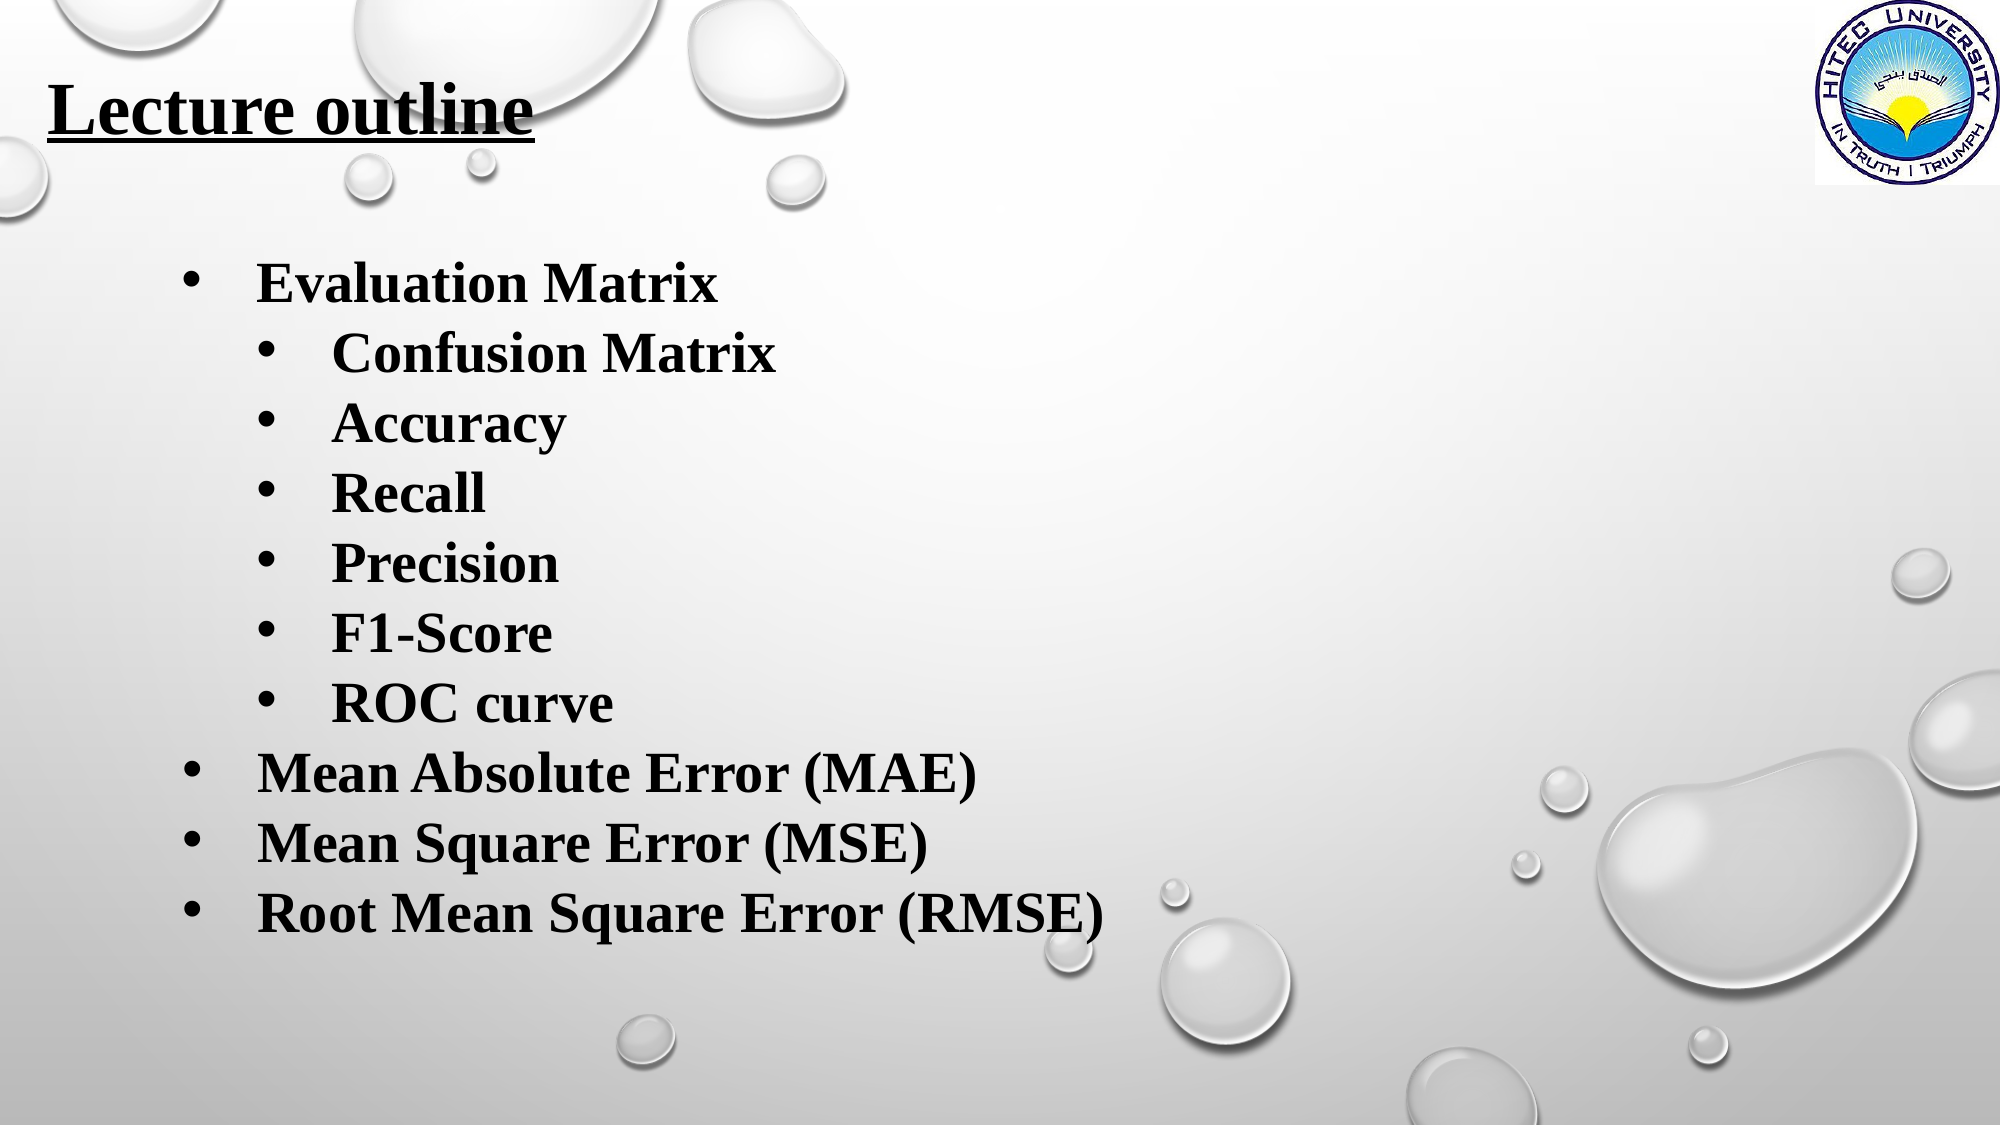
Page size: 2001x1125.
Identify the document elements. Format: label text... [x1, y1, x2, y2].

text_box Evaluation Matrix Confusion Matrix Accuracy Recall Precision F1-Score ROC curve Mean Absolute Error (MAE) Mean Square Error (MSE) Root Mean Square Error (RMSE) [166, 236, 2000, 952]
picture [0, 0, 2000, 1125]
text_box Lecture outline [32, 51, 1809, 157]
